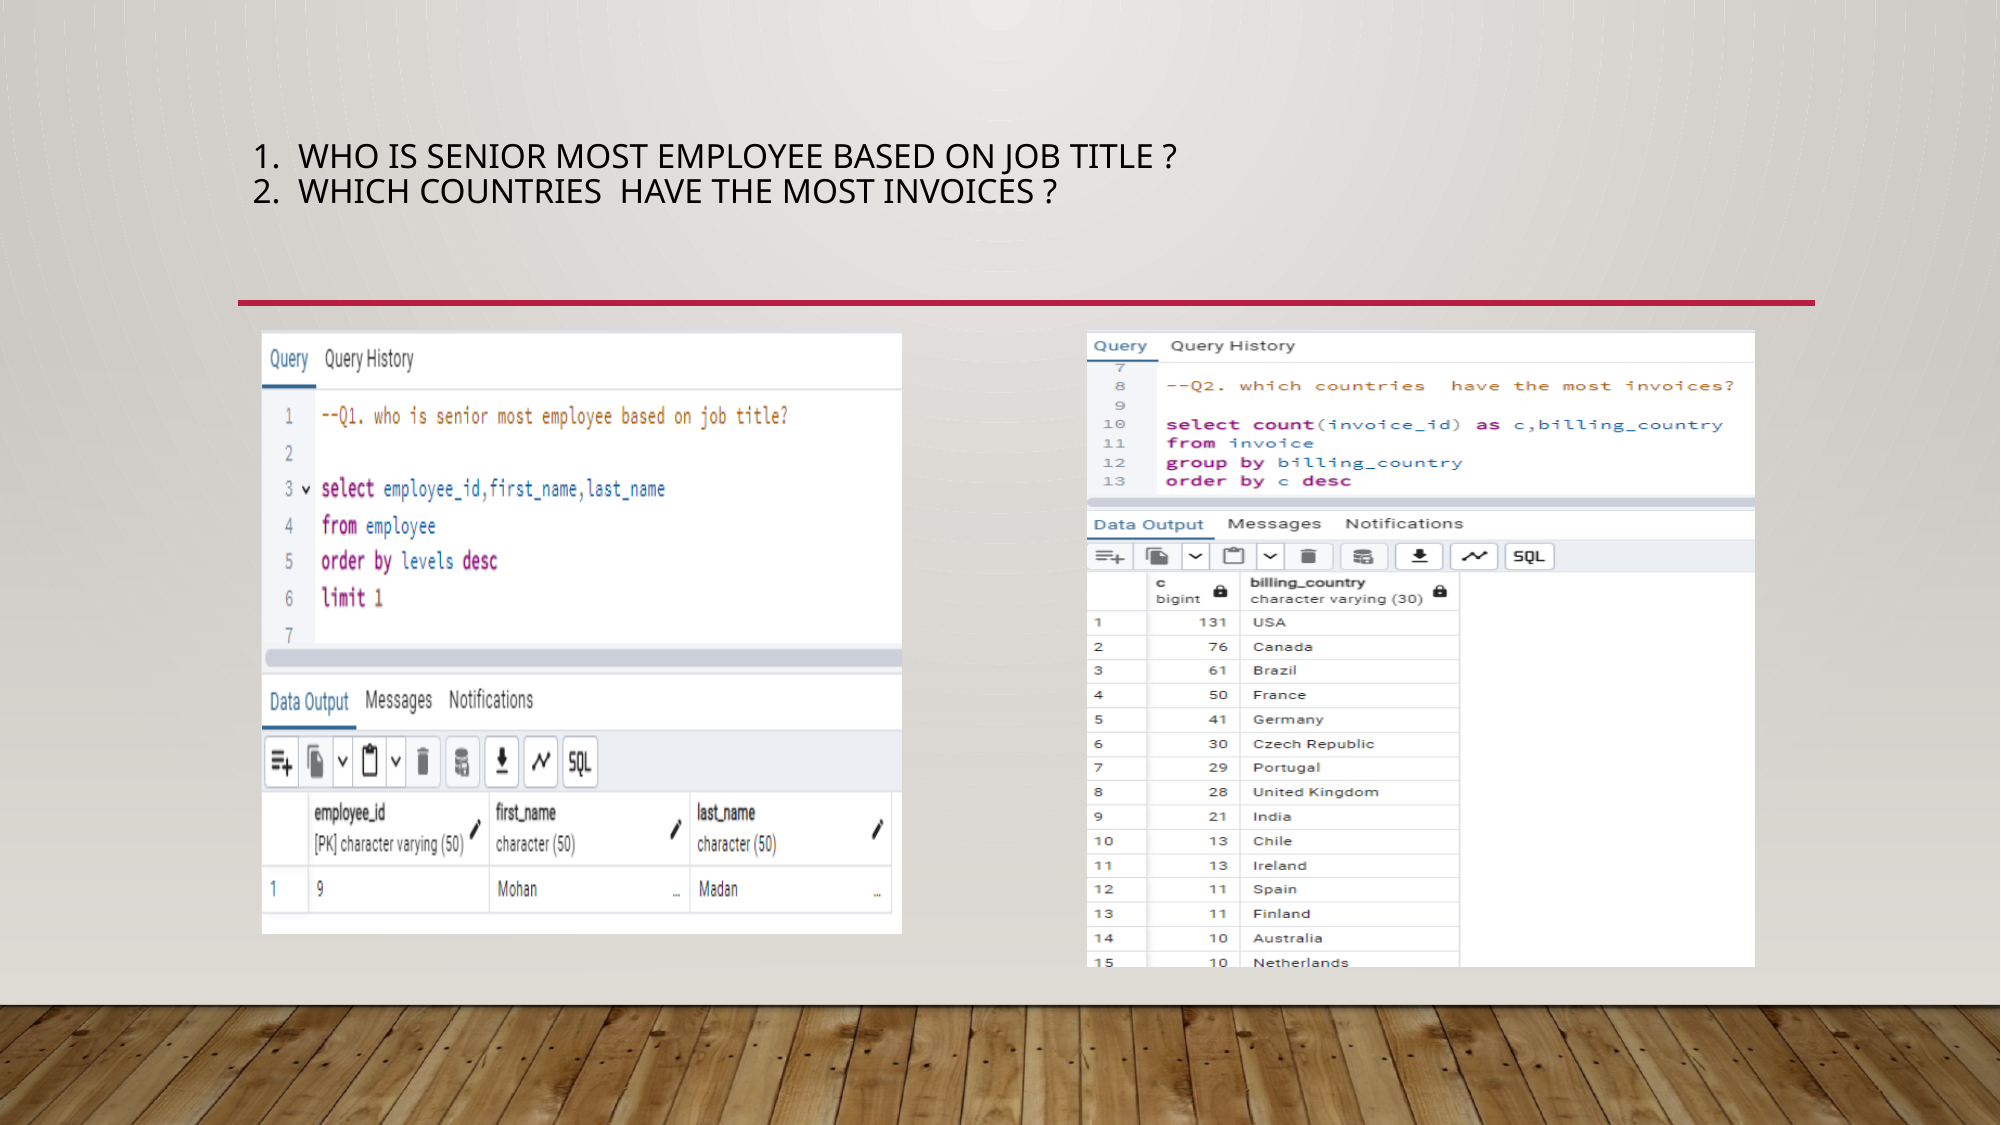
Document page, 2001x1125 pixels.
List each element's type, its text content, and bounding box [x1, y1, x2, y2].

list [1087, 330, 1755, 968]
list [260, 330, 902, 934]
picture [0, 1005, 2000, 1125]
title 1. who is senior most employee based on job title ? 2. which countries have the most invoices ? [237, 132, 1814, 306]
